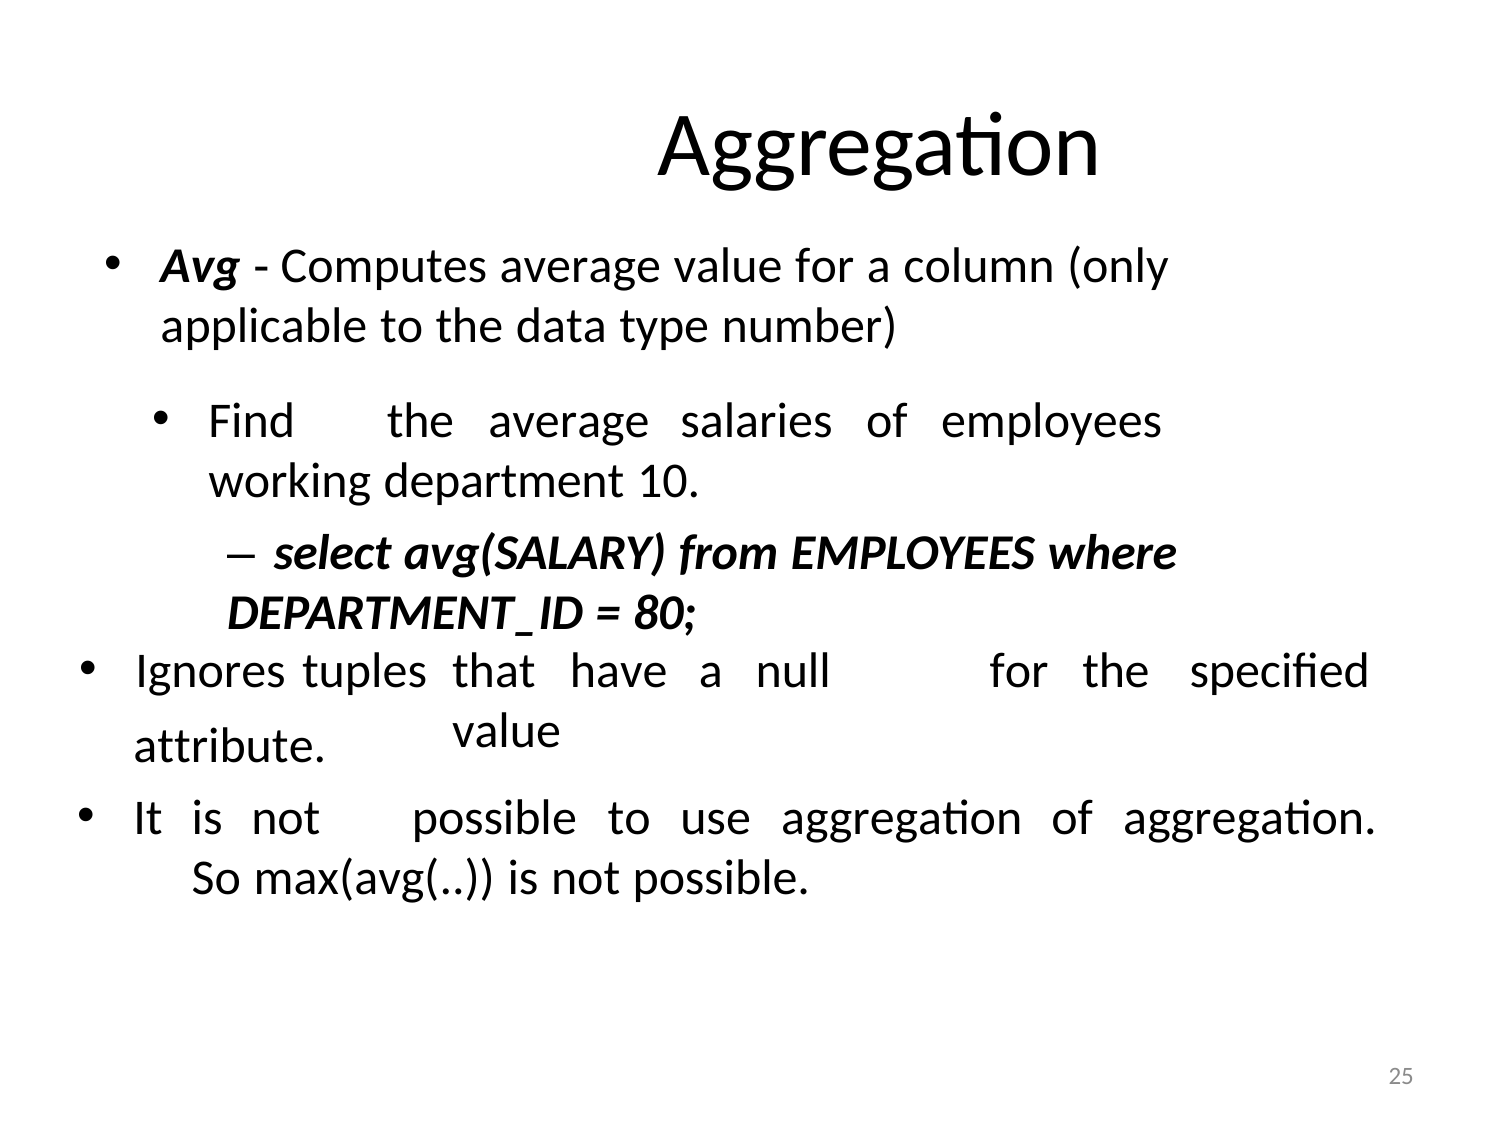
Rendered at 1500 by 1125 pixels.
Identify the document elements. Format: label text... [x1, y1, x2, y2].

text_box Find the average salaries of employees working department 10. – select avg(SALARY) from EMPLOYEES where DEPARTMENT_ID = 80; [149, 387, 1302, 640]
text_box tuples [300, 640, 430, 698]
text_box specified [1187, 637, 1373, 698]
text_box Avg ‐ Computes average value for a column (only applicable to the data type number) [87, 224, 1388, 360]
title Aggregation [75, 44, 1425, 233]
text_box attribute. It is not possible to use aggregation of aggregation. So max(avg(..)) is not possible. [75, 712, 1400, 905]
slide_number 25 [1380, 748, 1414, 1125]
text_box Ignores [75, 637, 286, 698]
text_box for the [987, 640, 1151, 698]
text_box that have a null value [449, 640, 973, 712]
